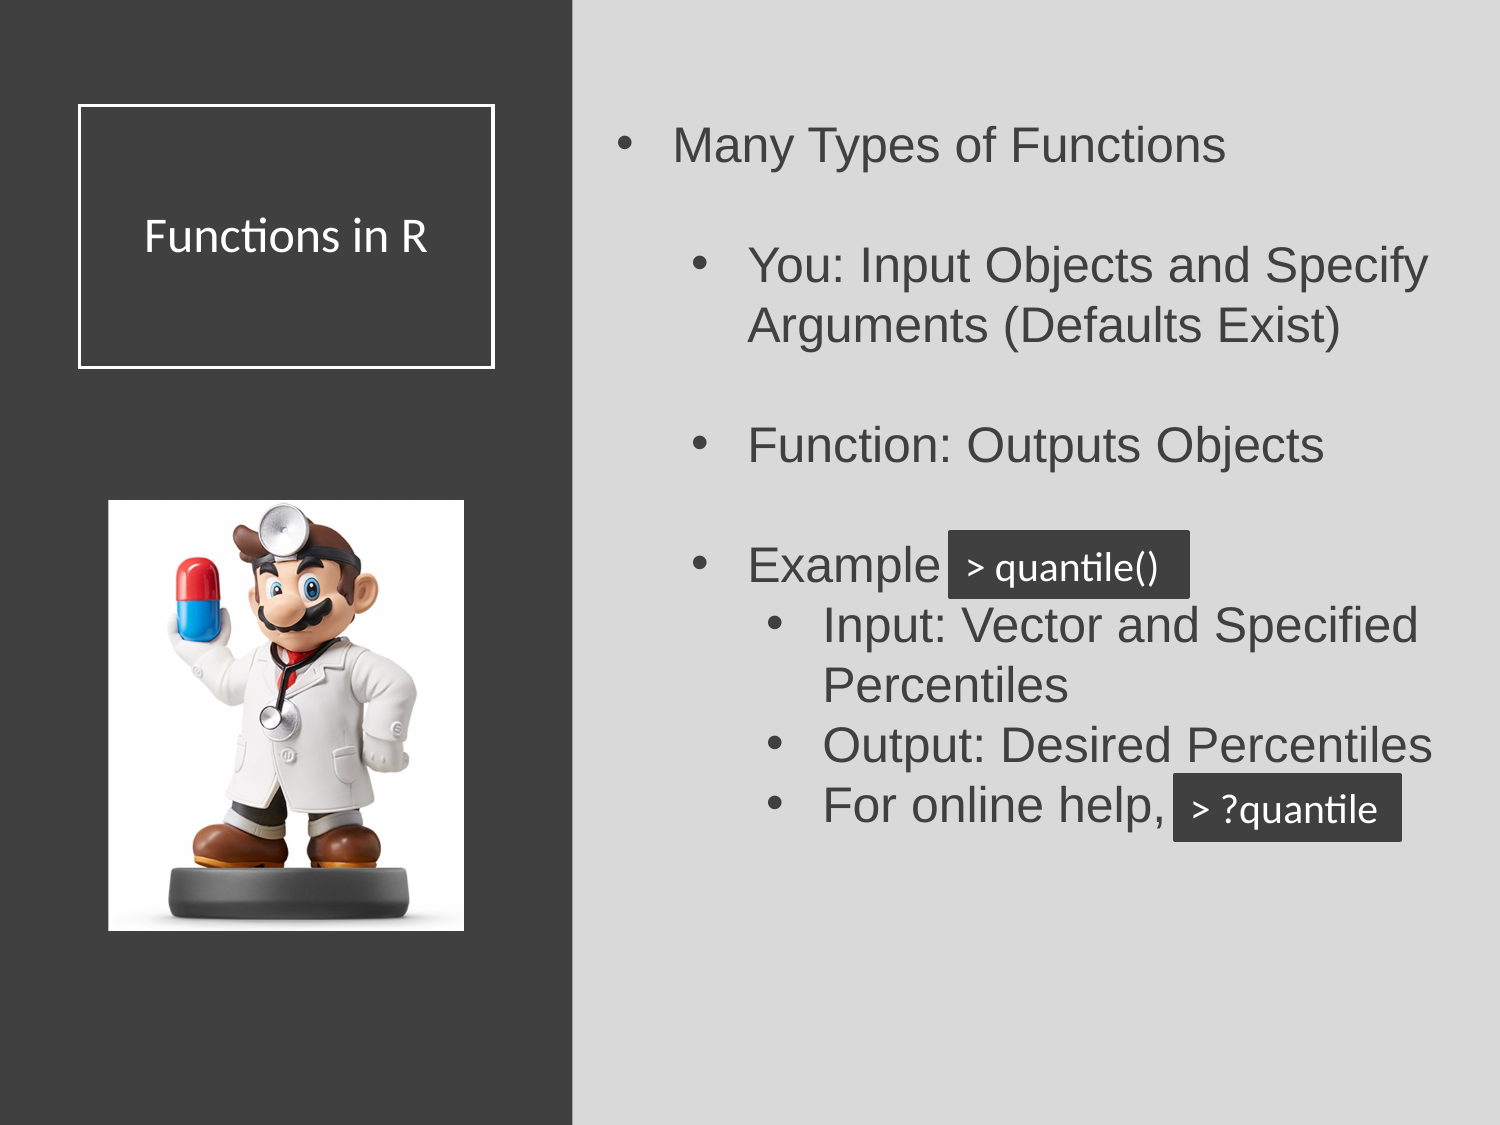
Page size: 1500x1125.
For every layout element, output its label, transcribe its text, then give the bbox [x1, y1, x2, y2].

title Functions in R [78, 105, 494, 368]
picture [107, 499, 465, 931]
text_box > quantile() [948, 530, 1190, 599]
text_box Many Types of Functions You: Input Objects and Specify Arguments (Defaults Exist) Function: Outputs Objects Example Input: Vector and Specified Percentiles Output: Desired Percentiles For online help, [601, 105, 1489, 841]
text_box [0, 0, 573, 1125]
text_box > ?quantile [1173, 773, 1402, 842]
